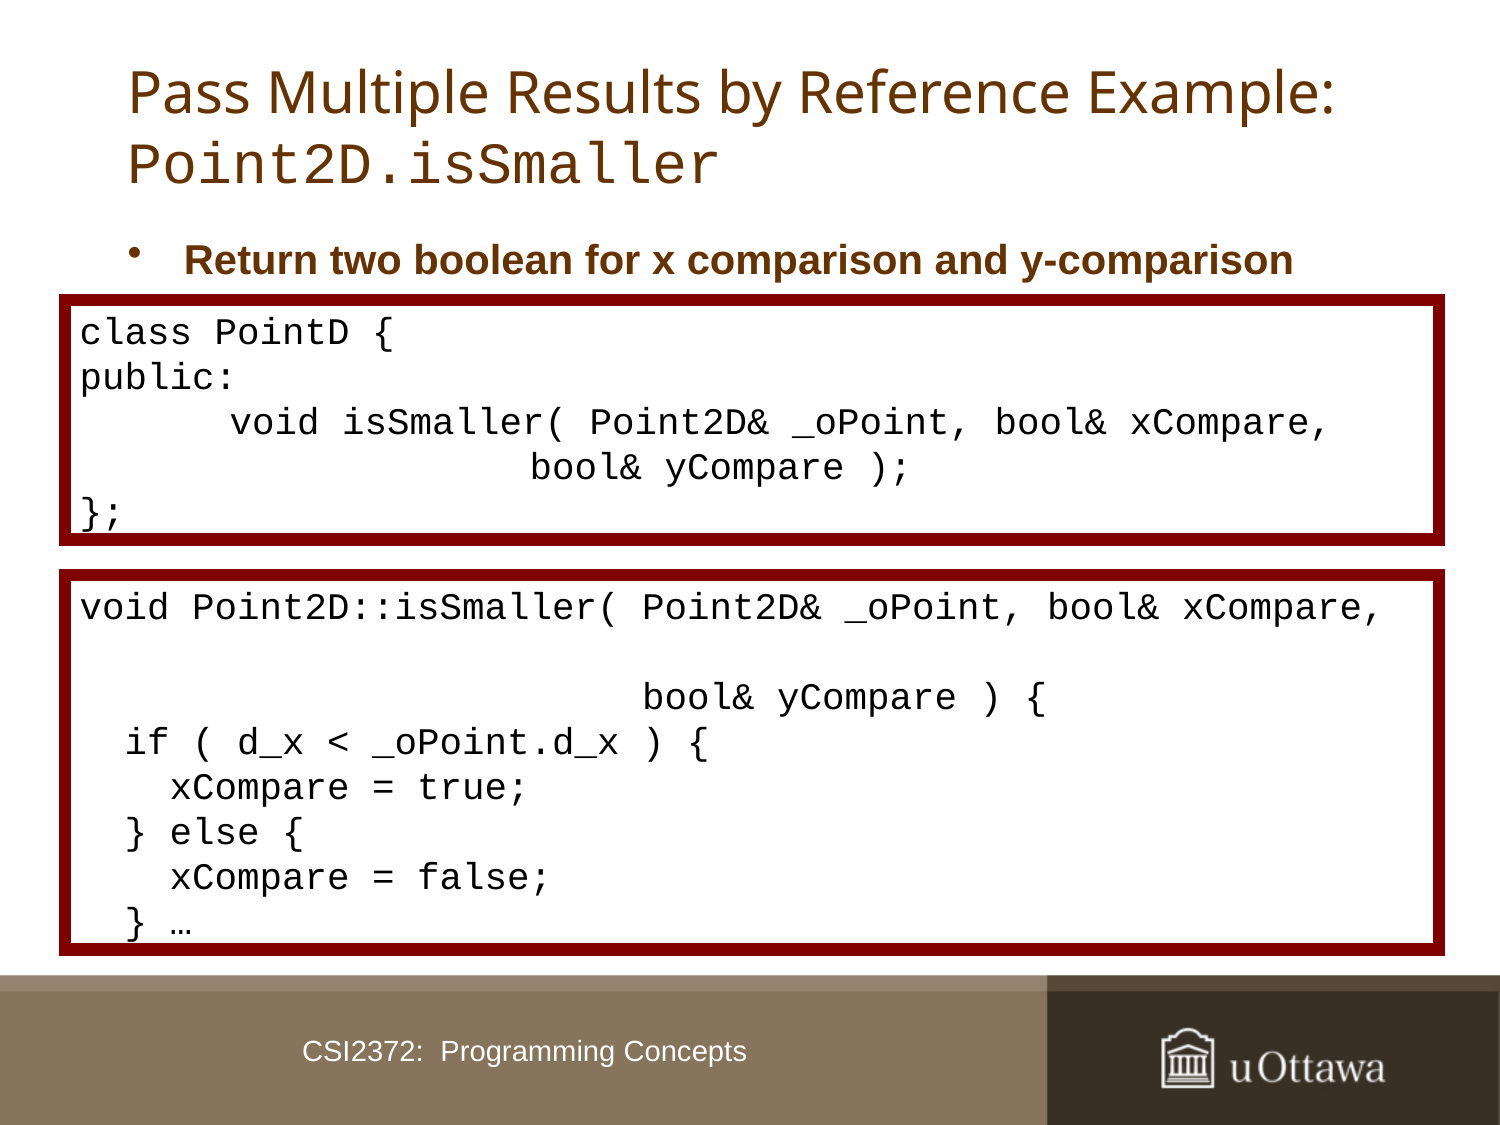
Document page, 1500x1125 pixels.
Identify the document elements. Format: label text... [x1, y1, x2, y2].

footer CSI2372: Programming Concepts [49, 1024, 1001, 1076]
text_box void Point2D::isSmaller( Point2D& _oPoint, bool& xCompare, bool& yCompare ) { if ( d_x < _oPoint.d_x ) { xCompare = true; } else { xCompare = false; } … [64, 574, 1439, 950]
list Return two boolean for x comparison and y-comparison [112, 224, 1388, 299]
text_box class PointD { public: void isSmaller( Point2D& _oPoint, bool& xCompare, bool& yCompare ); }; [64, 299, 1439, 540]
list Return two boolean for x comparison and y-comparison [112, 540, 1388, 574]
picture [0, 0, 1500, 1125]
title Pass Multiple Results by Reference Example: Point2D.isSmaller [112, 62, 1388, 188]
